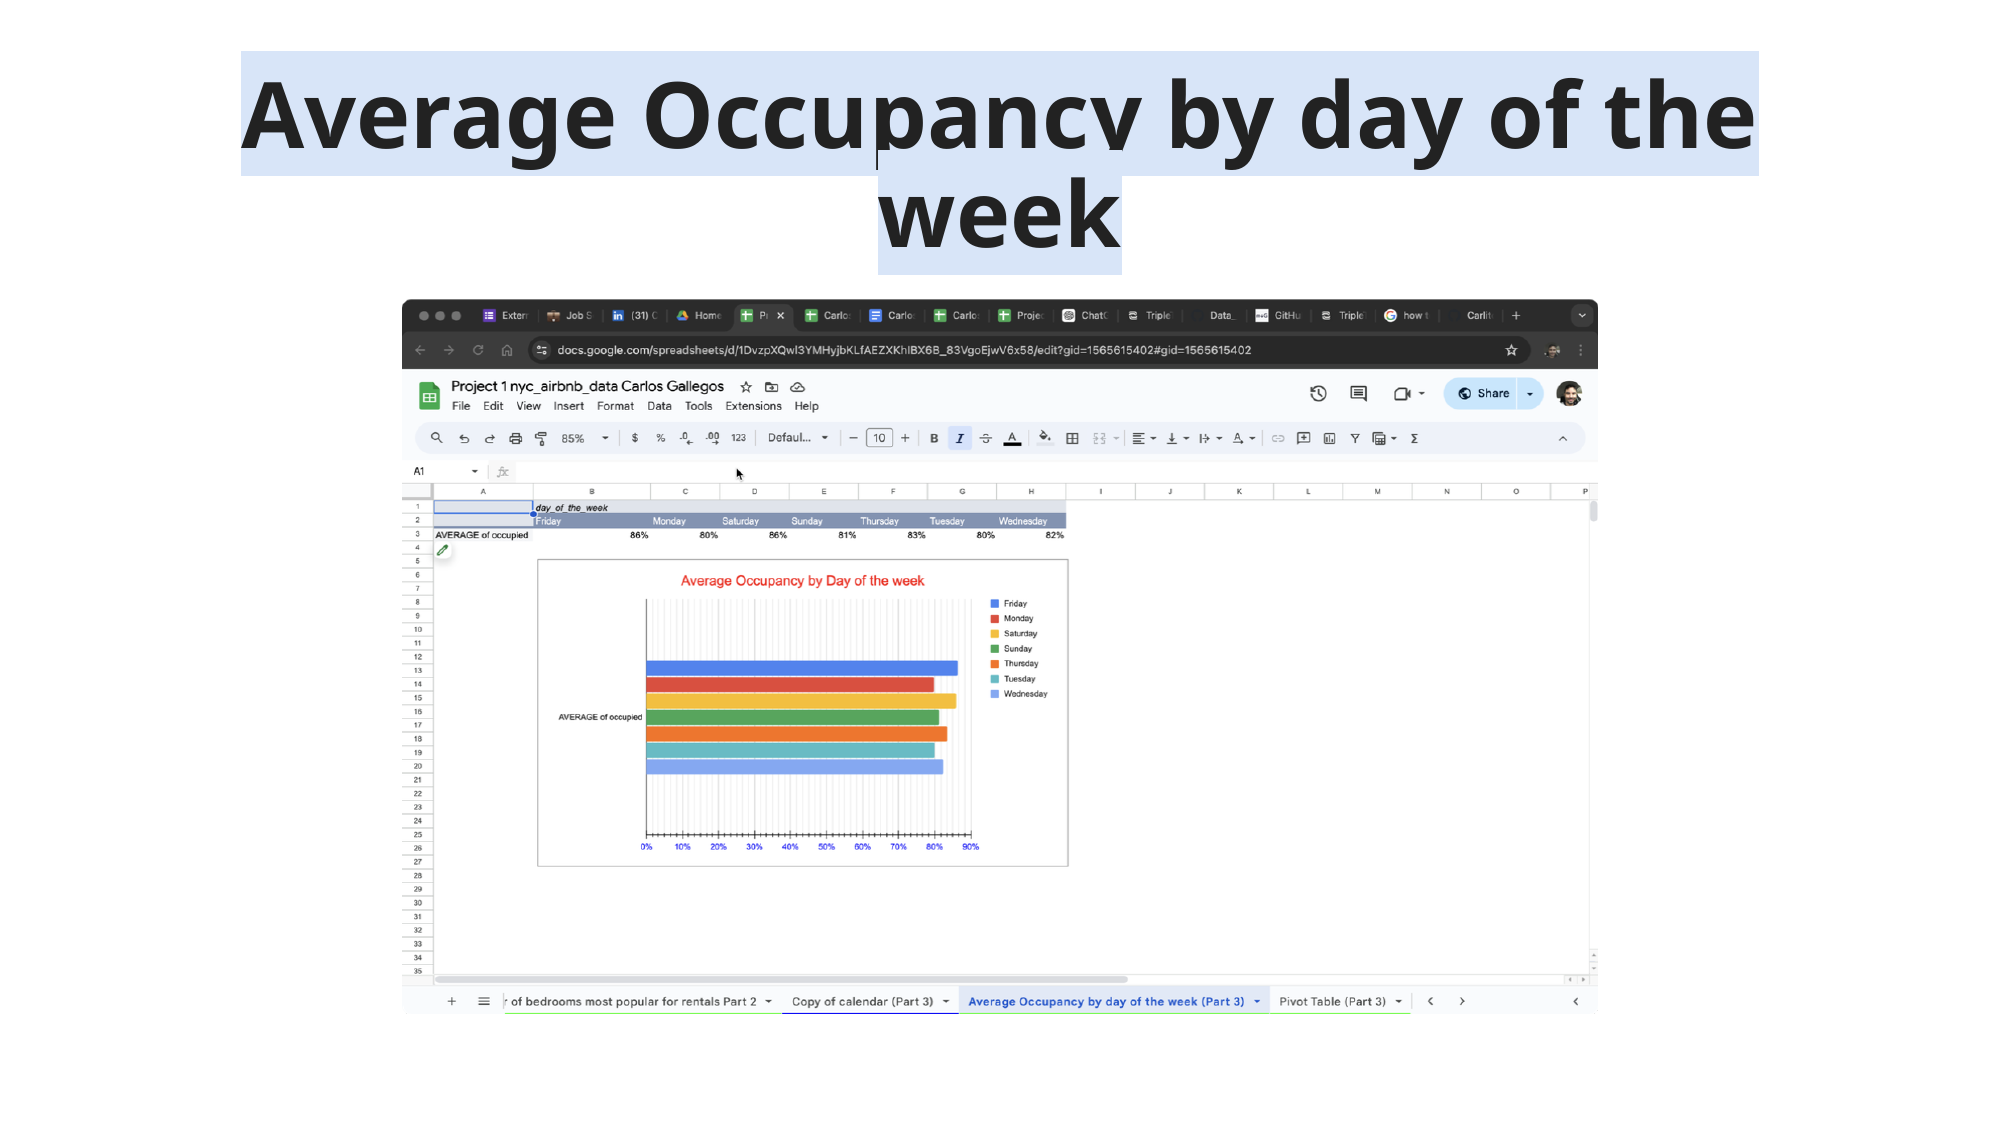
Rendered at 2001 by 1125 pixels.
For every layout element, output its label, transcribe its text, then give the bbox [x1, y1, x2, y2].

title Average Occupancy by day of the week [137, 59, 1863, 278]
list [402, 298, 1598, 1014]
